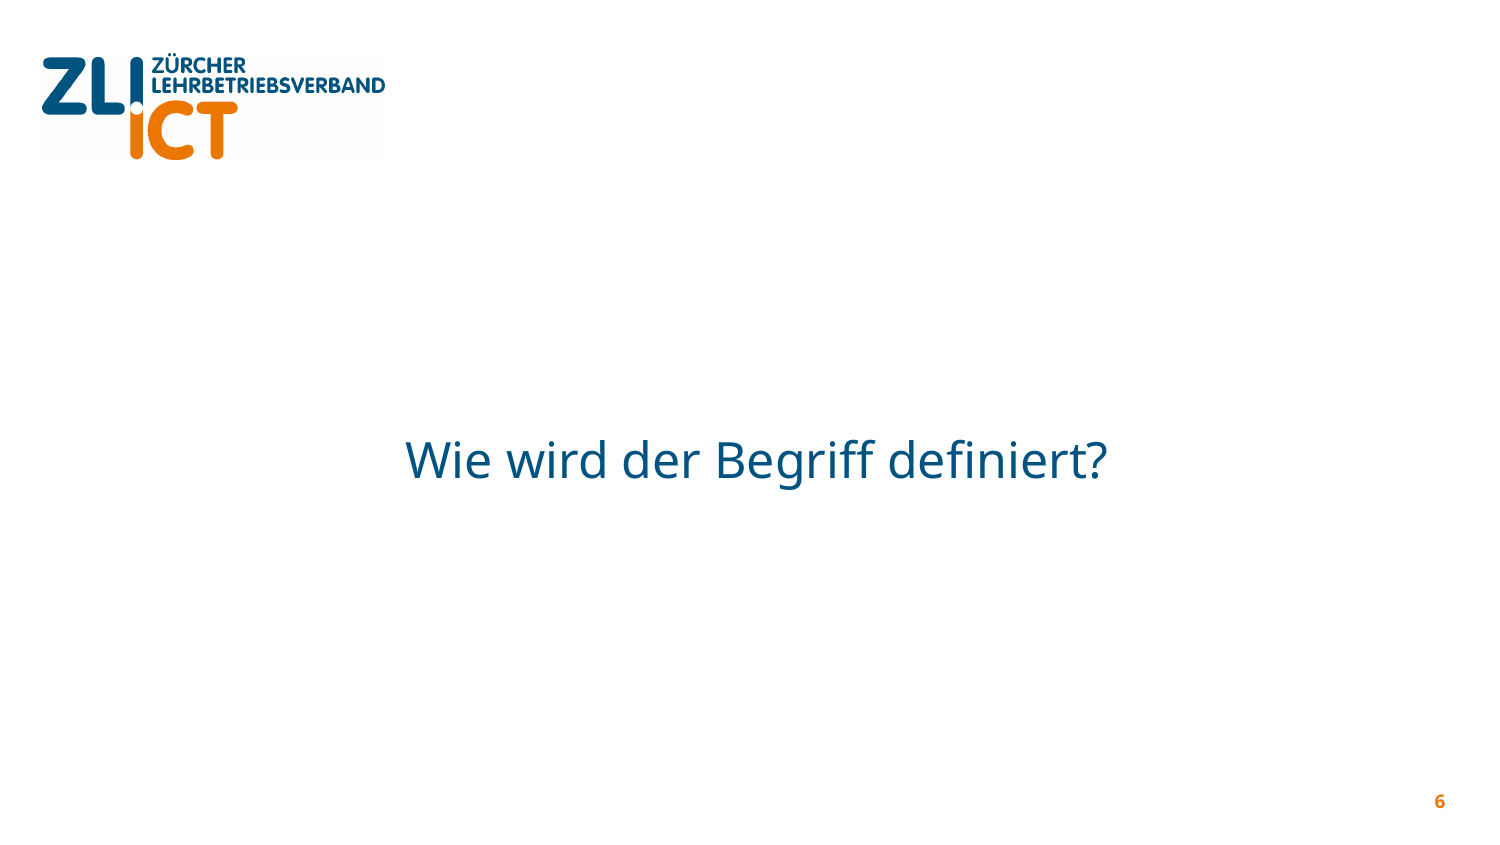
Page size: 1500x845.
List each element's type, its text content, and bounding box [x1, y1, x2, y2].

slide_number 6 [1108, 782, 1459, 828]
picture [42, 53, 385, 160]
title Wie wird der Begriff definiert? [88, 422, 1427, 491]
